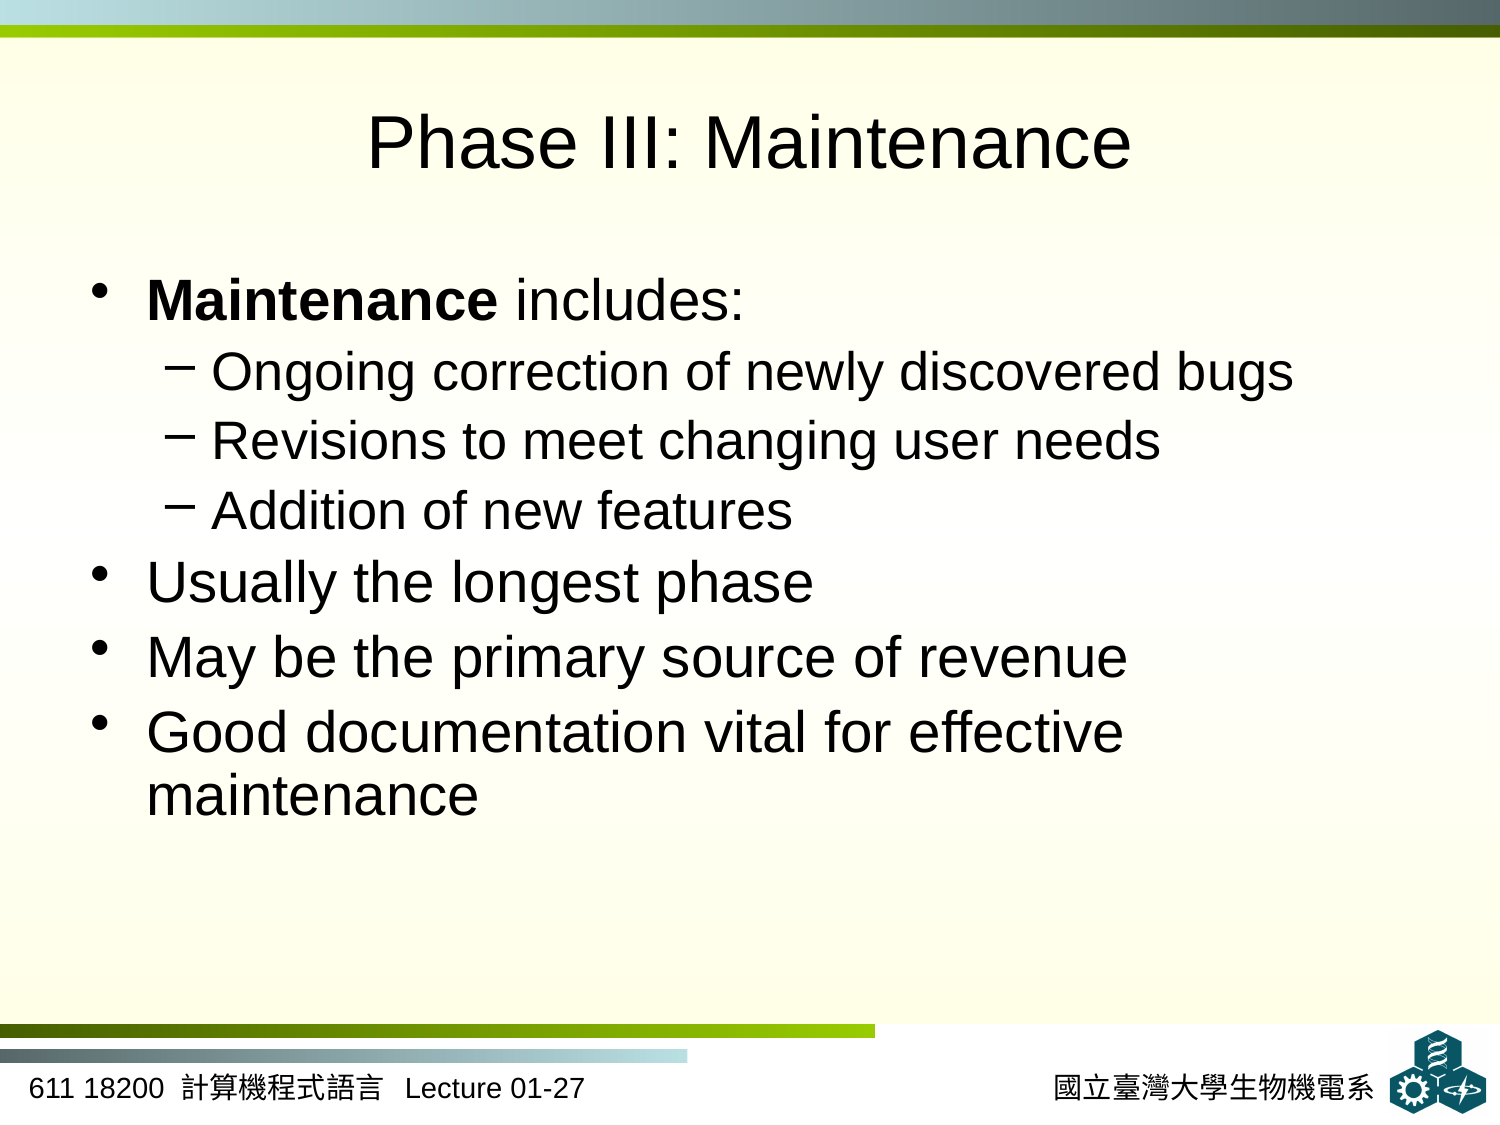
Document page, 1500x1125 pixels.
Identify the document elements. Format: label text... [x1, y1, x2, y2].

picture [1387, 1029, 1488, 1115]
title Phase III: Maintenance [74, 44, 1426, 233]
list Maintenance includes: Ongoing correction of newly discovered bugs Revisions to meet changing user needs Addition of new features Usually the longest phase May be the primary source of revenue Good documentation vital for effective maintenance [74, 262, 1426, 1006]
